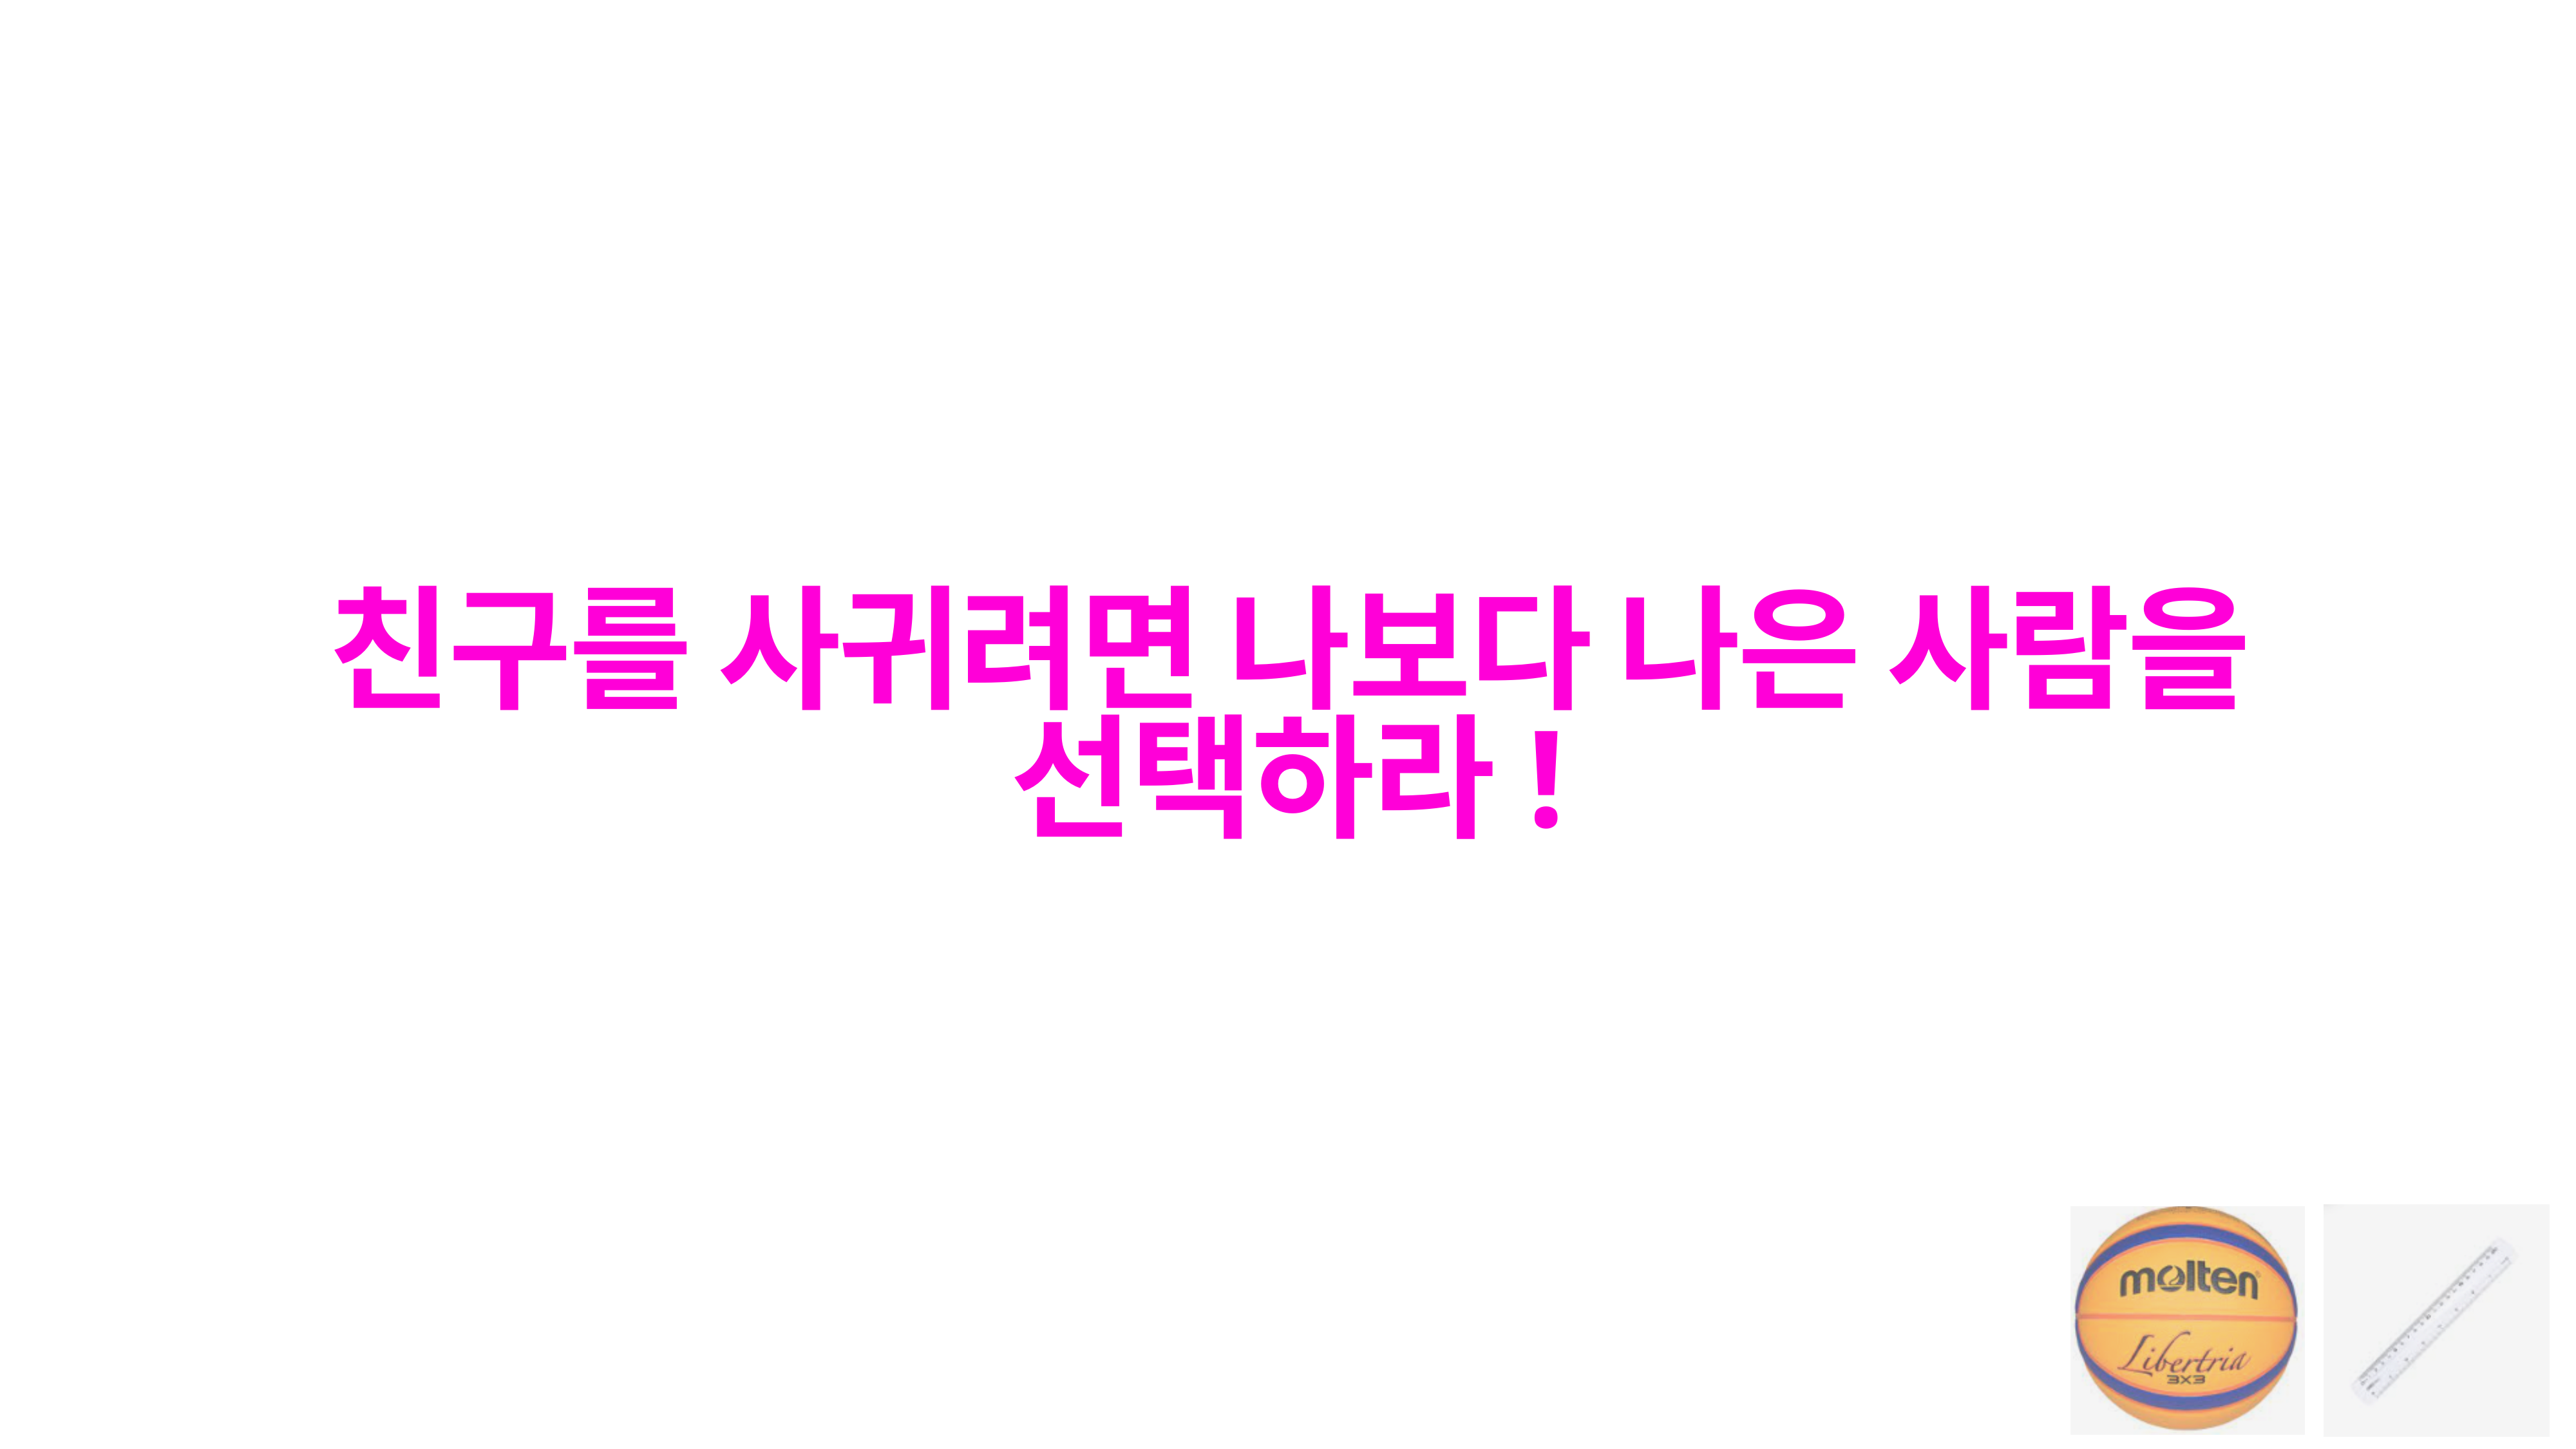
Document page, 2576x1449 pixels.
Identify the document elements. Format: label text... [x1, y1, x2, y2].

picture [2323, 1204, 2550, 1437]
picture [2070, 1206, 2305, 1435]
list 친구를 사귀려면 나보다 나은 사람을 선택하라! [73, 542, 2503, 906]
